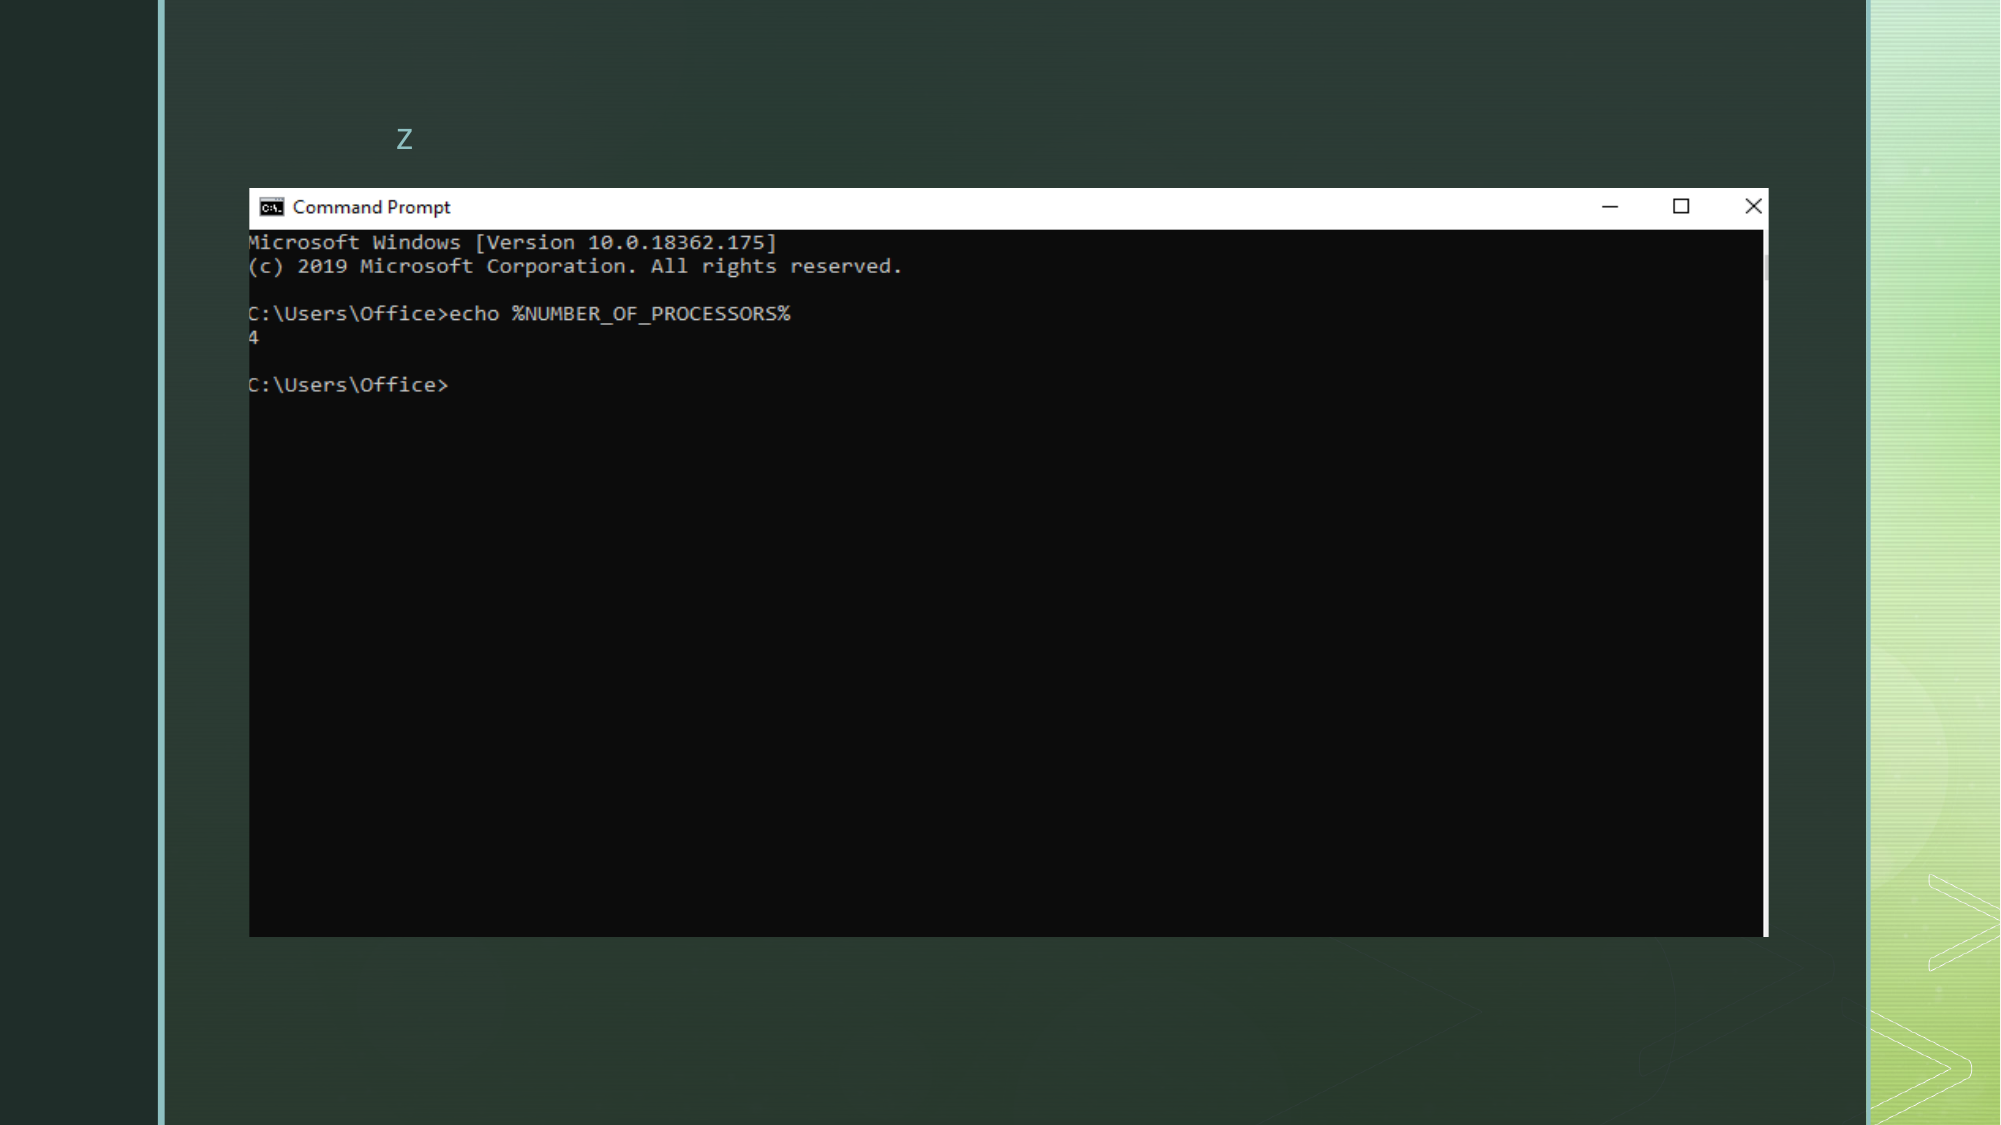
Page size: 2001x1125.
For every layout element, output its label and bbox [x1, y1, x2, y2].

picture [1871, 0, 2001, 1125]
list [249, 188, 1769, 937]
